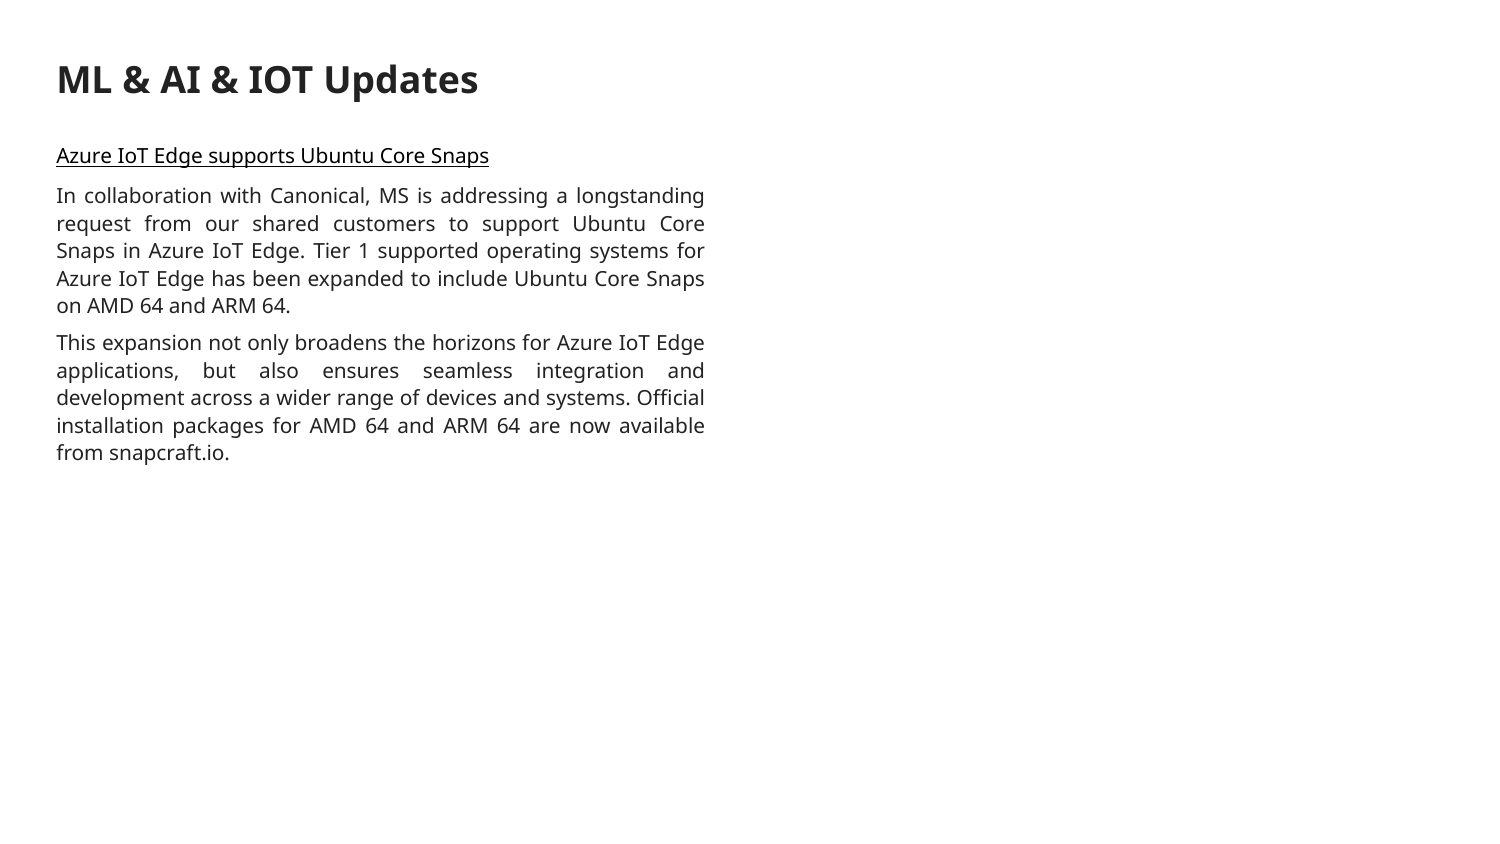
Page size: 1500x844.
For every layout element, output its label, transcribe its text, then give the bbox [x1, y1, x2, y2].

list Azure IoT Edge supports Ubuntu Core Snaps In collaboration with Canonical, MS is addressing a longstanding request from our shared customers to support Ubuntu Core Snaps in Azure IoT Edge. Tier 1 supported operating systems for Azure IoT Edge has been expanded to include Ubuntu Core Snaps on AMD 64 and ARM 64. This expansion not only broadens the horizons for Azure IoT Edge applications, but also ensures seamless integration and development across a wider range of devices and systems. Official installation packages for AMD 64 and ARM 64 are now available from snapcraft.io. [56, 140, 706, 760]
title ML & AI & IOT Updates [56, 56, 1444, 113]
